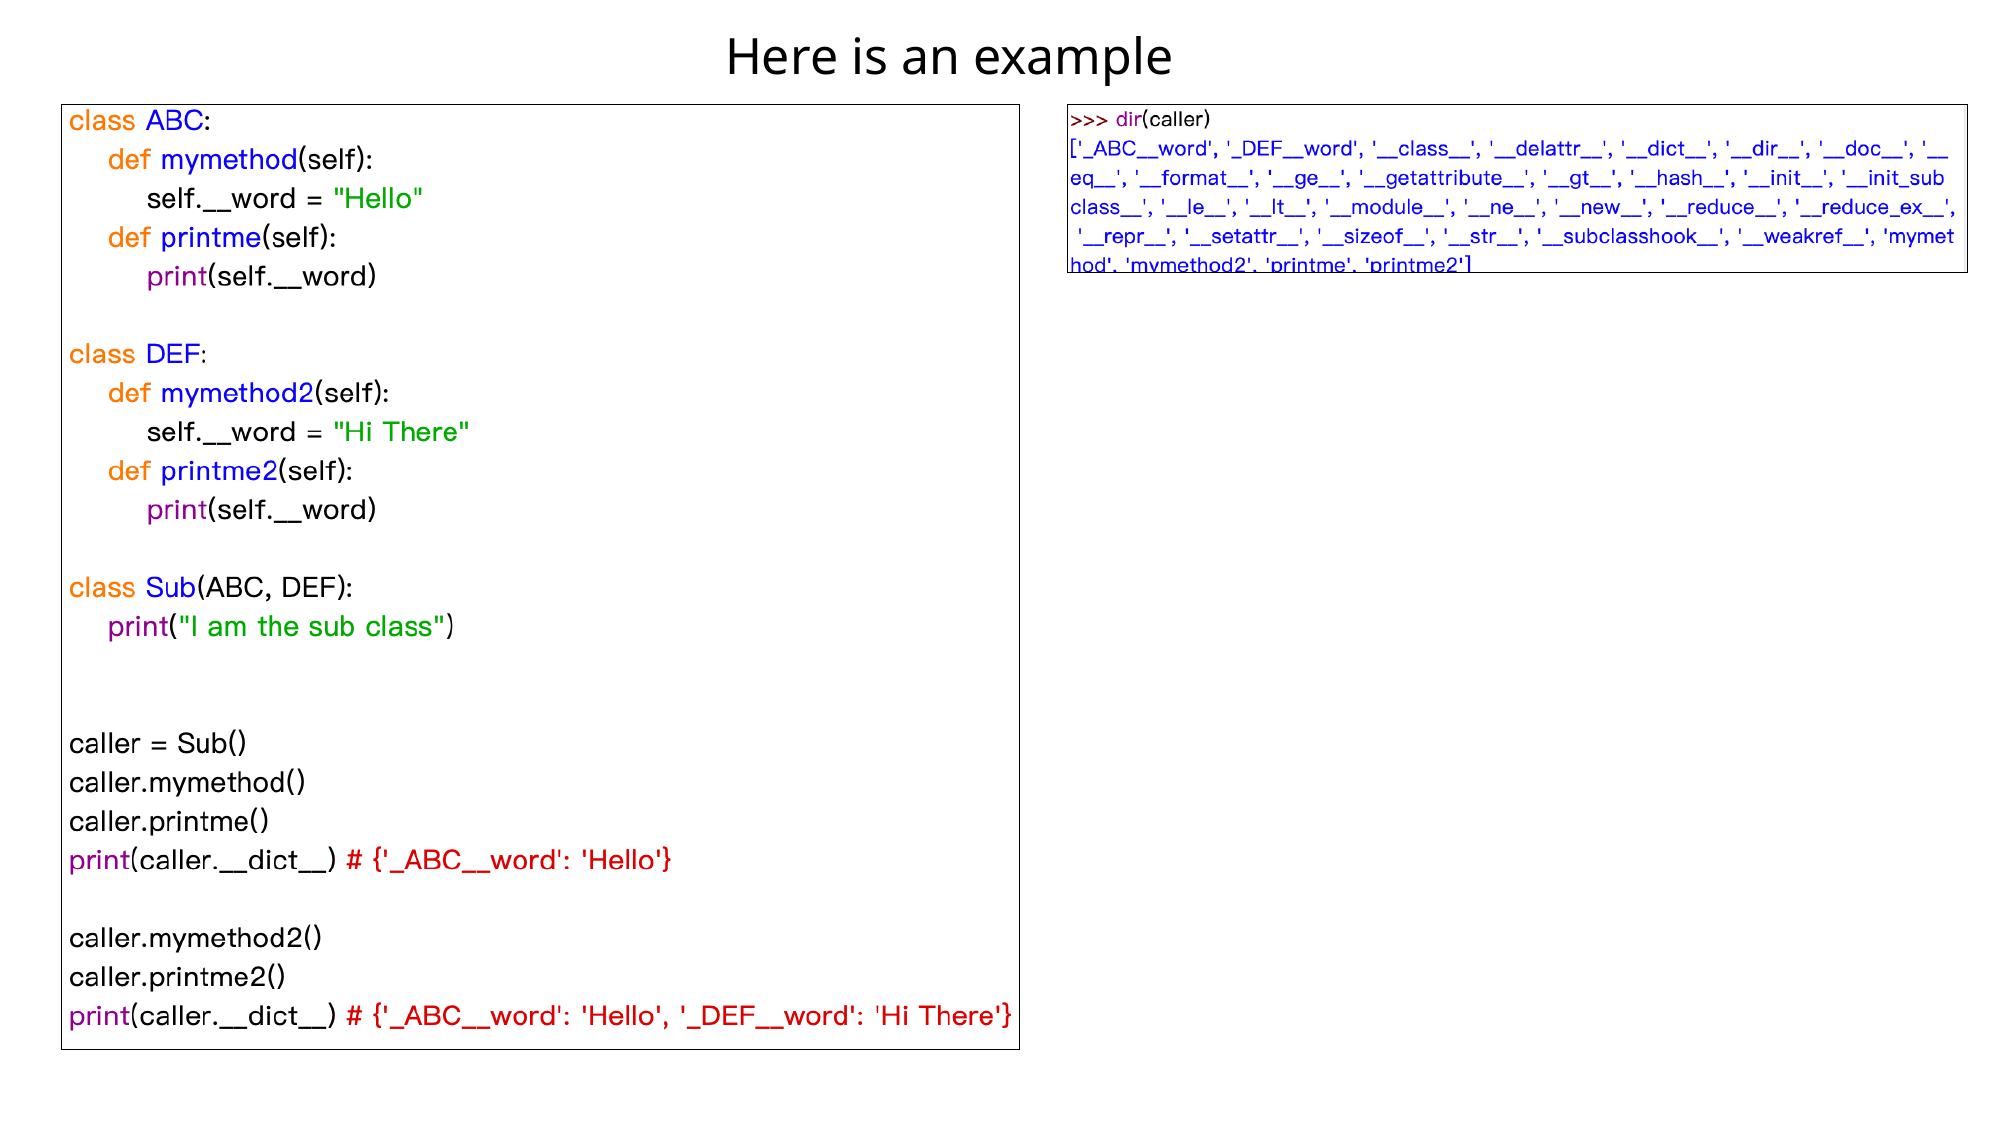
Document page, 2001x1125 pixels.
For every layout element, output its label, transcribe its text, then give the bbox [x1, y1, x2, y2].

picture [60, 104, 1020, 1050]
picture [1067, 104, 1968, 273]
text_box Here is an example [598, 17, 1301, 93]
